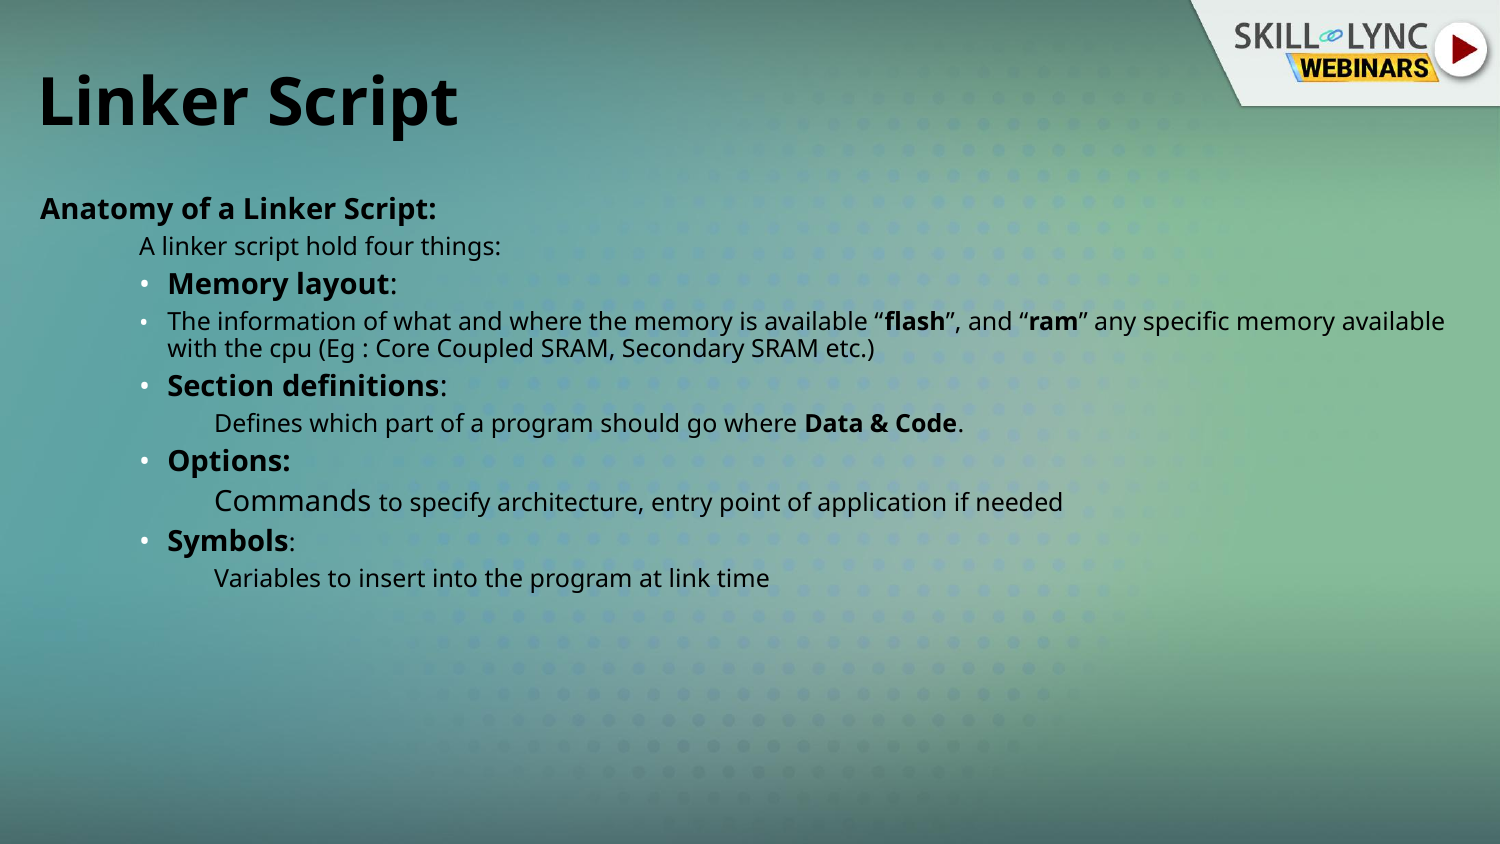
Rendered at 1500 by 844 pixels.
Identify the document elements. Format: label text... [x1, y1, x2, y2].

title Linker Script [25, 61, 1320, 148]
list Anatomy of a Linker Script: A linker script hold four things: Memory layout: The information of what and where the memory is available “flash”, and “ram” any specific memory available with the cpu (Eg : Core Coupled SRAM, Secondary SRAM etc.) Section definitions: Defines which part of a program should go where Data & Code. Options: Commands to specify architecture, entry point of application if needed Symbols: Variables to insert into the program at link time [6, 137, 1491, 731]
picture [0, 0, 1500, 844]
